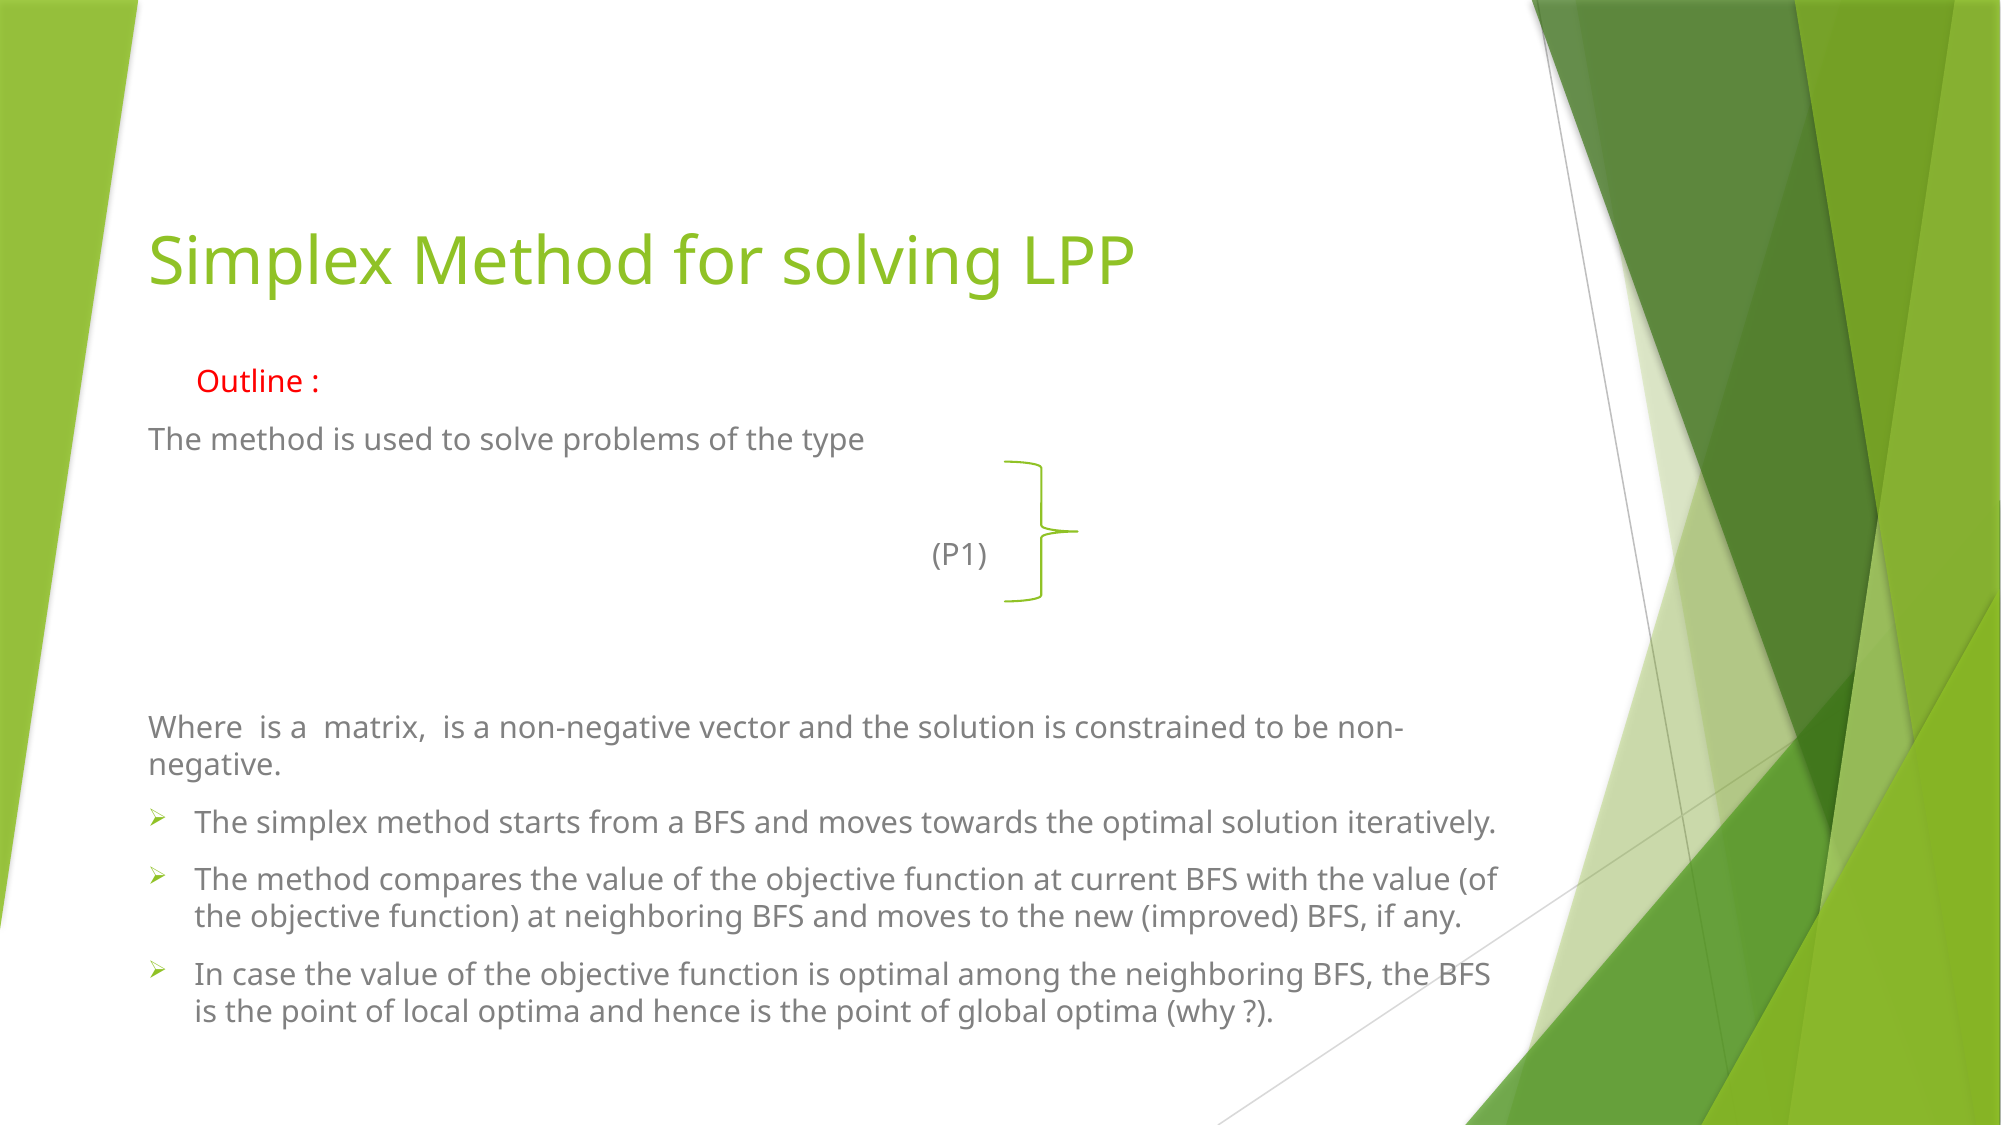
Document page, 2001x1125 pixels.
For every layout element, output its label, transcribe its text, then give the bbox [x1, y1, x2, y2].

title Simplex Method for solving LPP [133, 0, 1522, 306]
text_box [1003, 460, 1079, 603]
